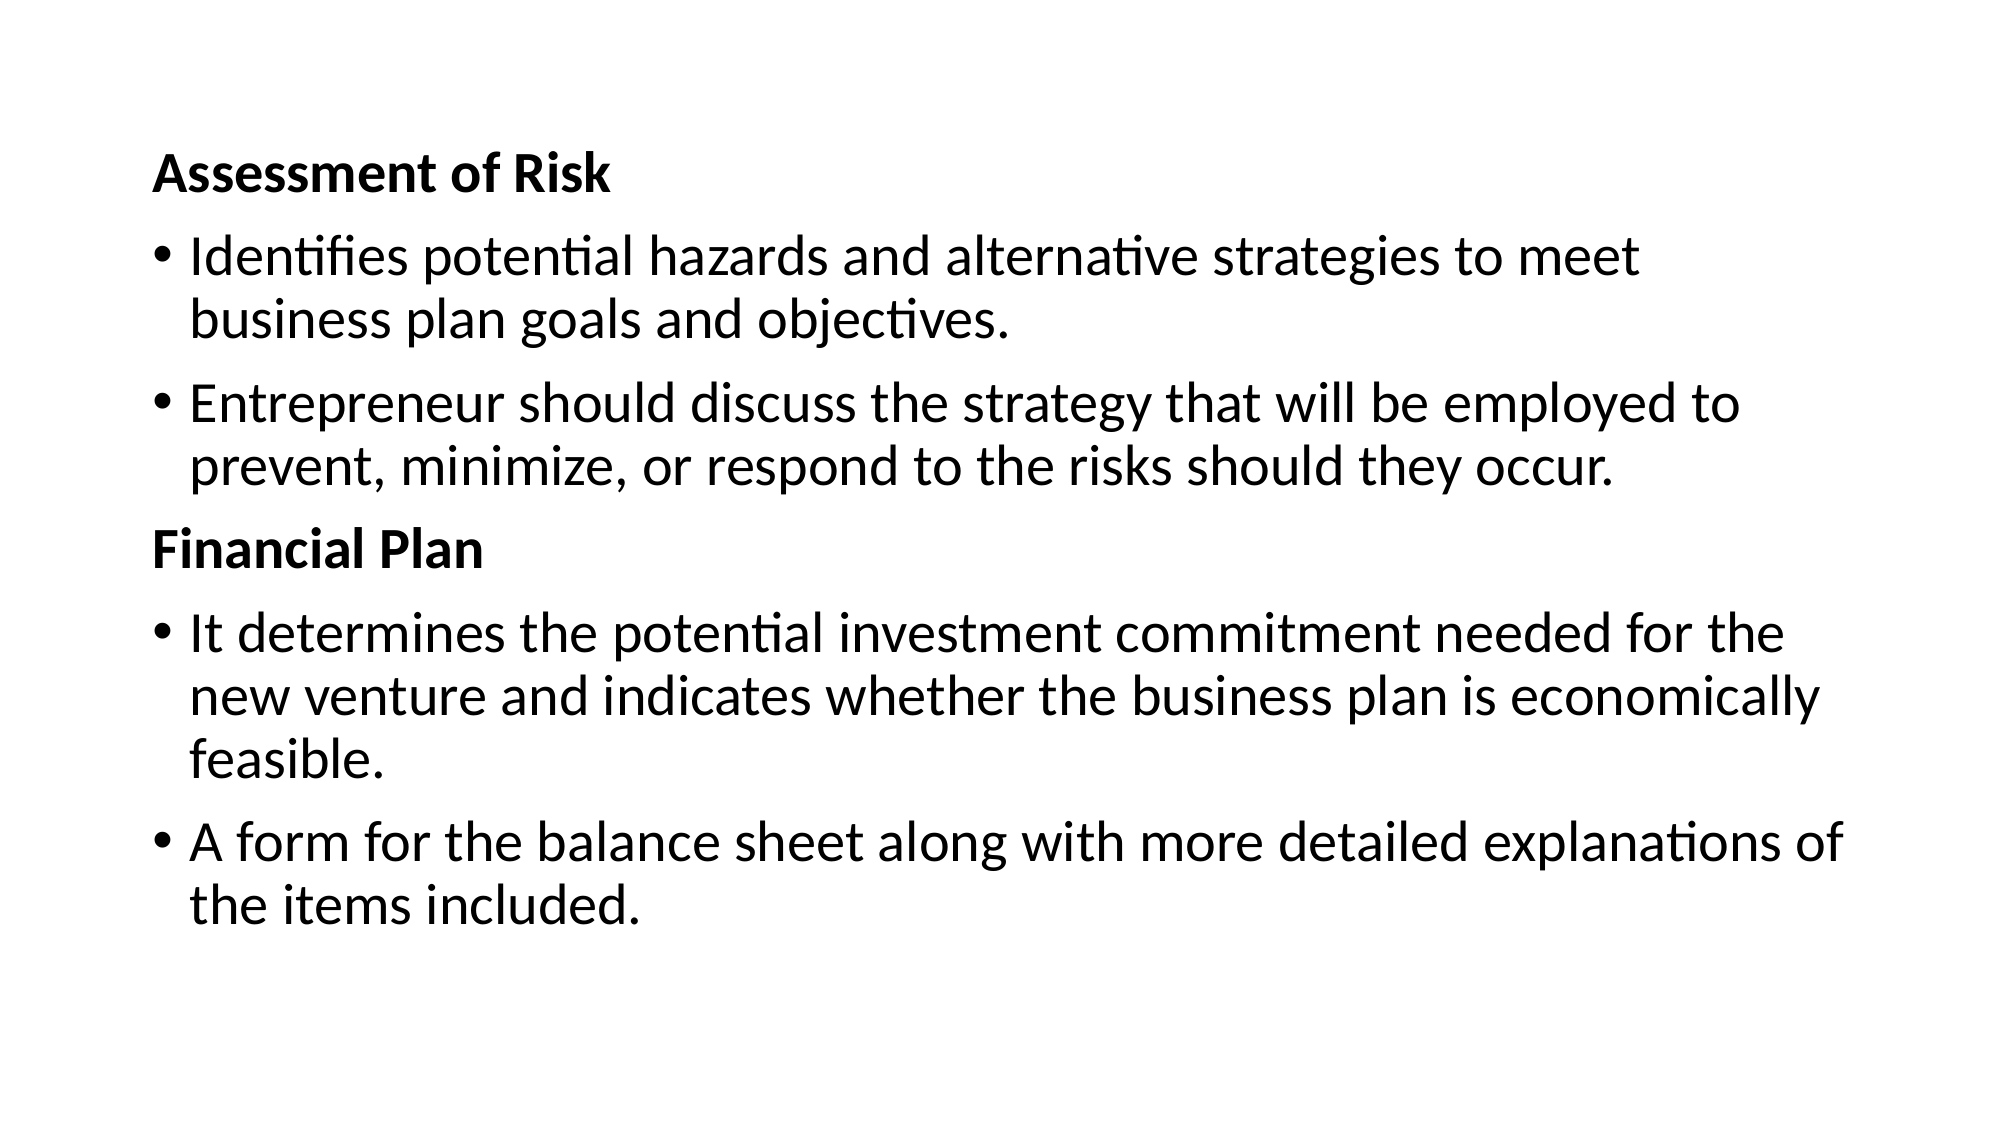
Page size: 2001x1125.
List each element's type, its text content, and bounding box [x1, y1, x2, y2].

list Assessment of Risk Identifies potential hazards and alternative strategies to meet business plan goals and objectives. Entrepreneur should discuss the strategy that will be employed to prevent, minimize, or respond to the risks should they occur. Financial Plan It determines the potential investment commitment needed for the new venture and indicates whether the business plan is economically feasible. A form for the balance sheet along with more detailed explanations of the items included. [137, 134, 1863, 1014]
